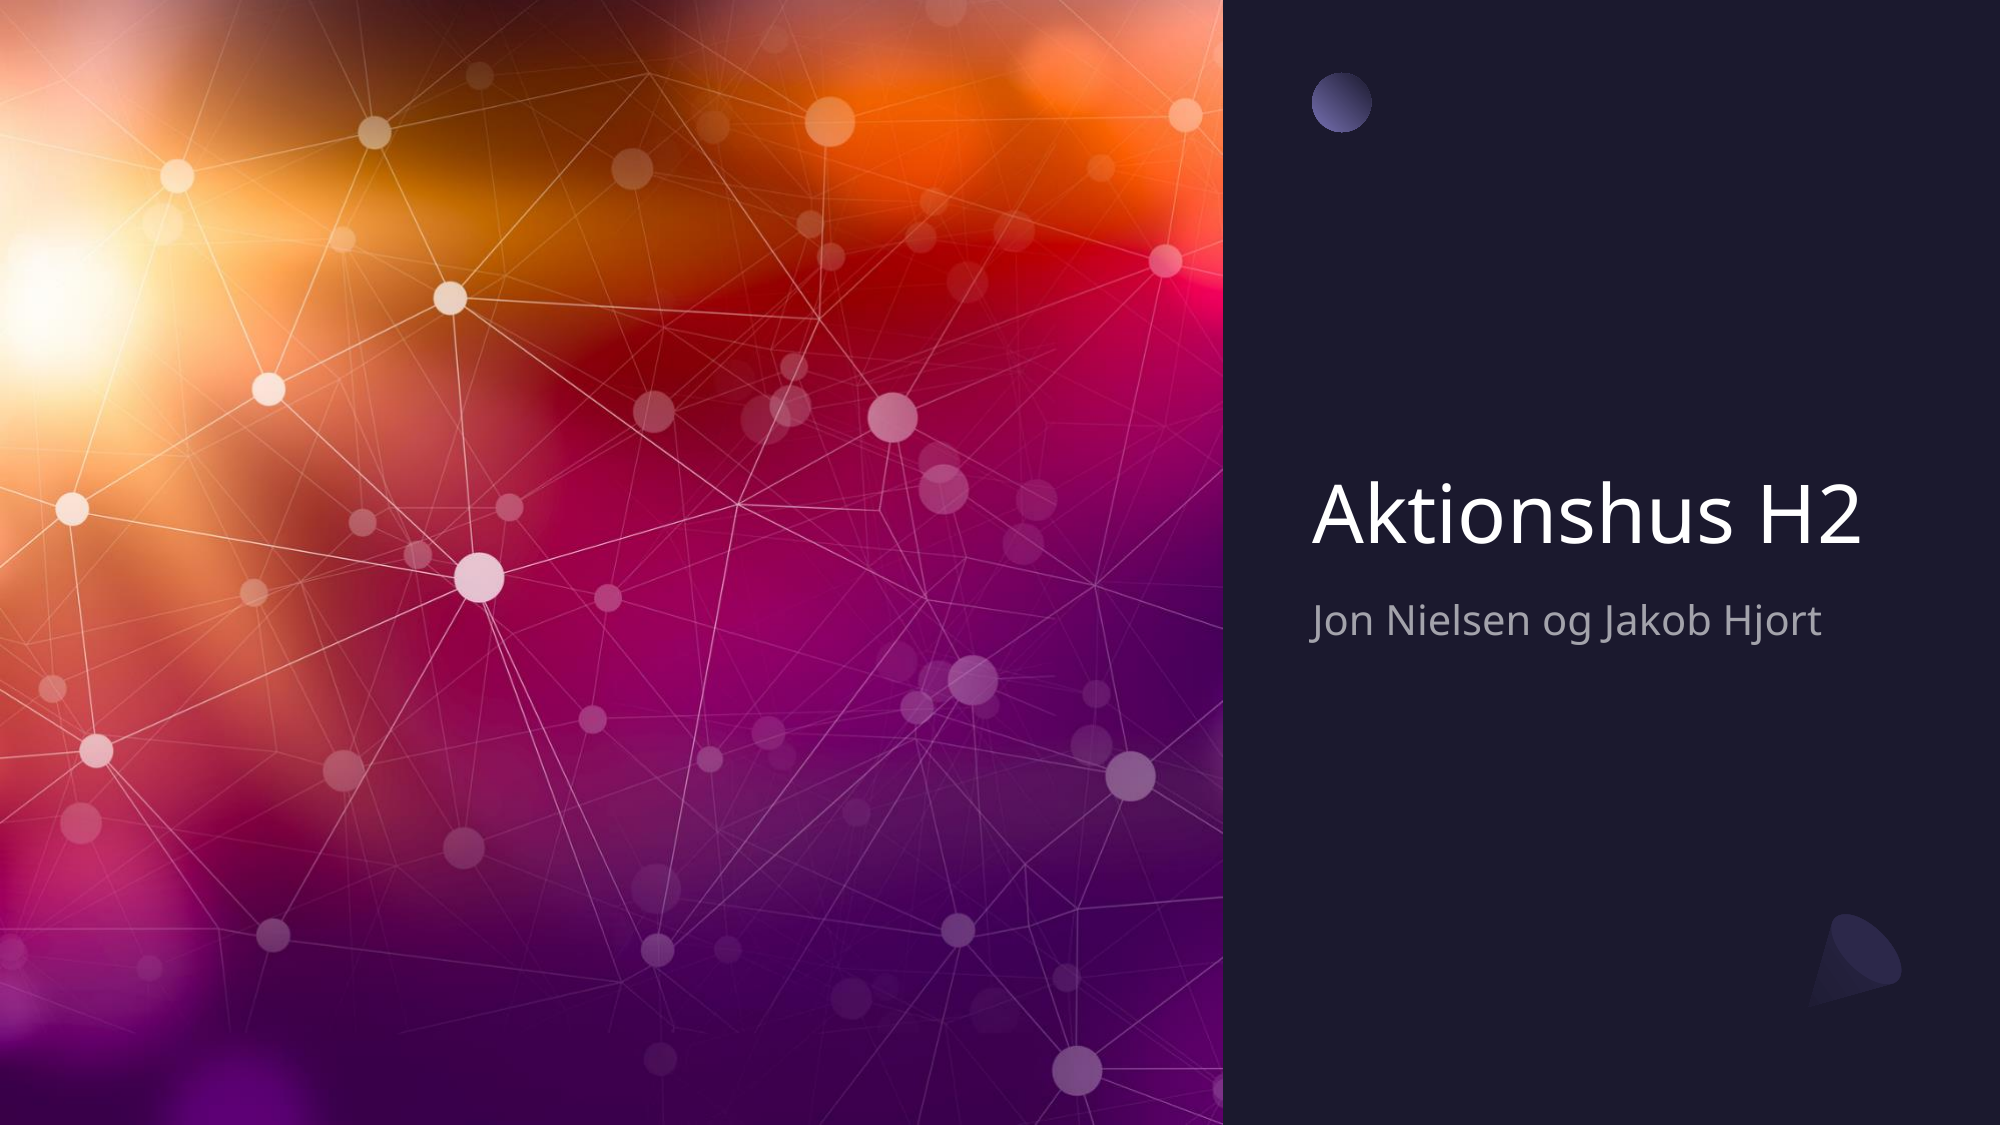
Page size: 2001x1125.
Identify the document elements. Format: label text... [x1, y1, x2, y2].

list Jon Nielsen og Jakob Hjort [1312, 585, 1898, 870]
picture [0, 0, 1223, 1125]
title Aktionshus H2 [1312, 172, 1972, 564]
